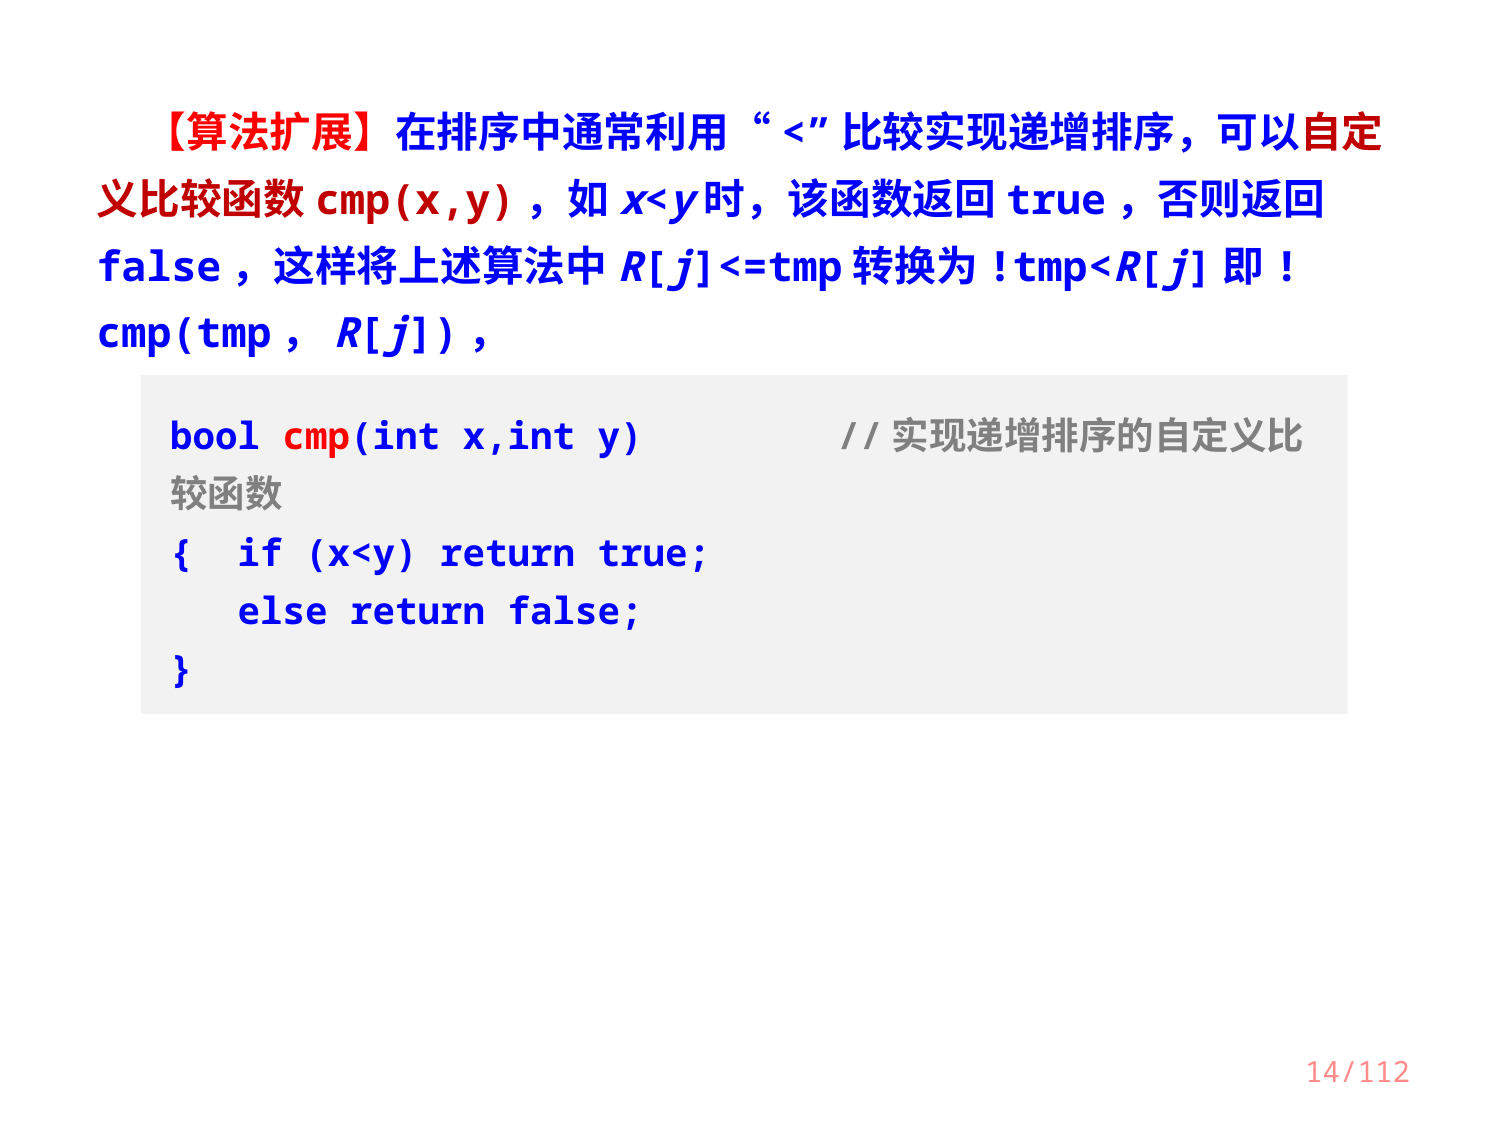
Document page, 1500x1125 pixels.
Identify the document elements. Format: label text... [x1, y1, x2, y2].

slide_number 14/112 [1242, 1042, 1425, 1103]
text_box bool cmp(int x,int y) //实现递增排序的自定义比较函数 { if (x<y) return true; else return false; } [139, 373, 1350, 716]
text_box 【算法扩展】在排序中通常利用“<”比较实现递增排序，可以自定义比较函数cmp(x,y)，如x<y时，该函数返回true，否则返回false，这样将上述算法中R[j]<=tmp转换为!tmp<R[j]即!cmp(tmp，R[j])， [81, 81, 1430, 364]
